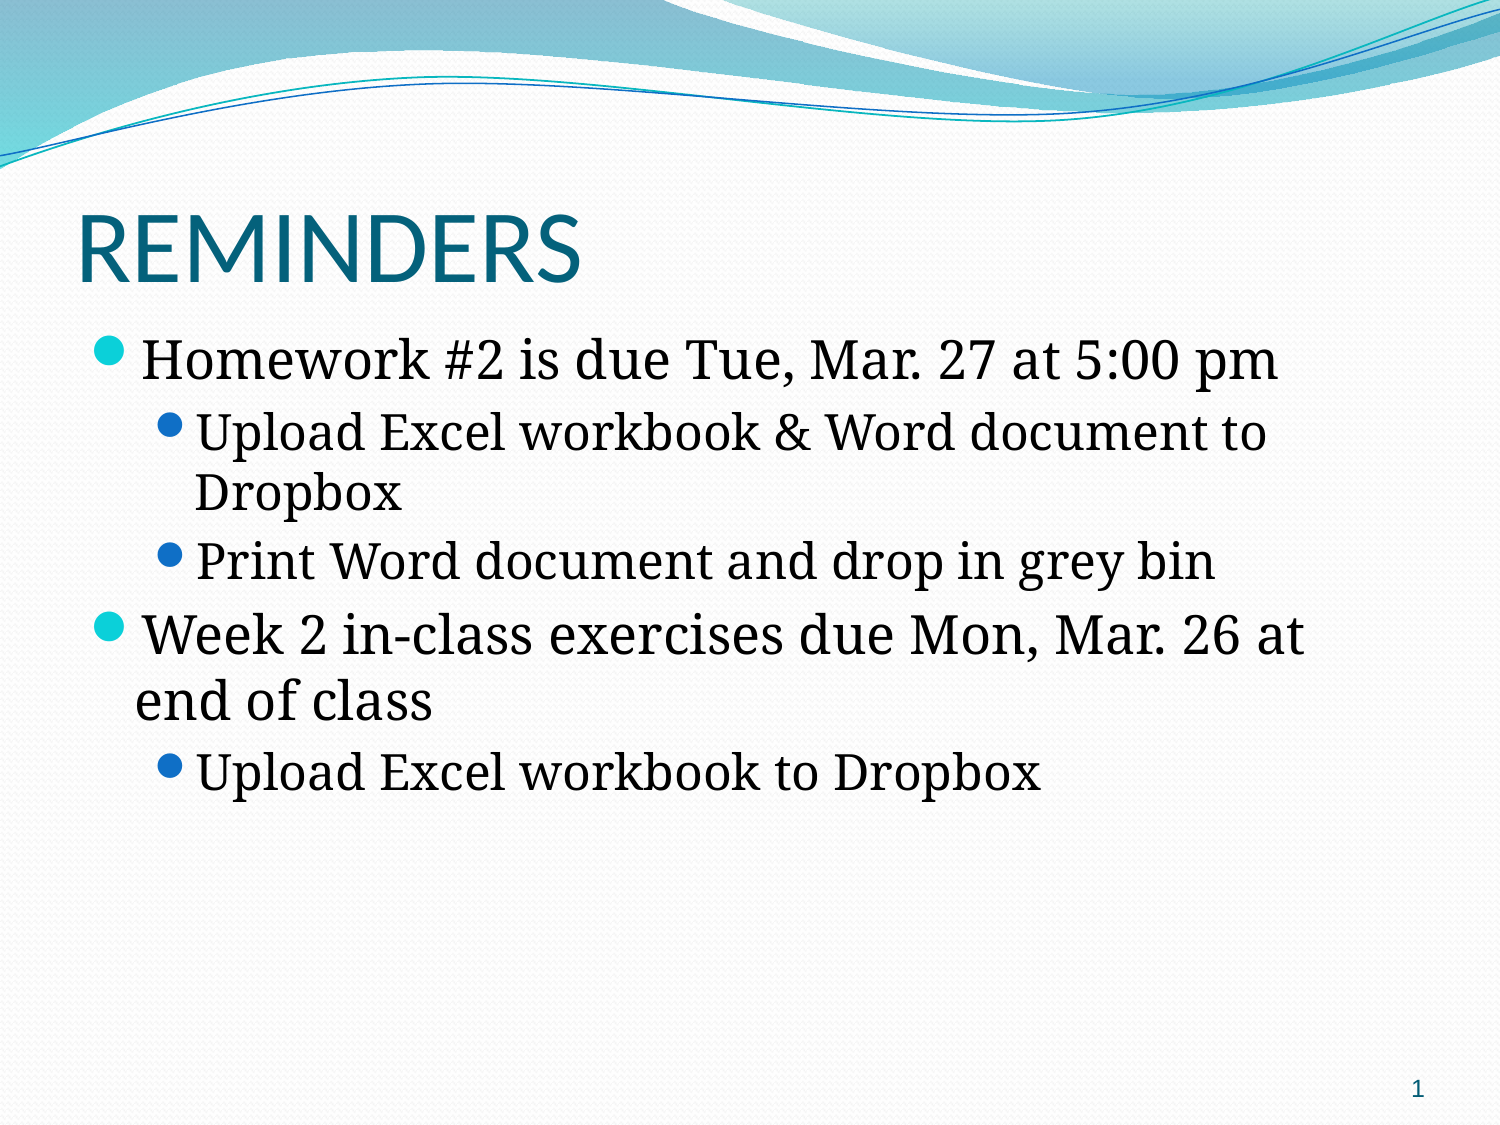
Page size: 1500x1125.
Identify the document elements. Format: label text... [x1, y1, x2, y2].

title REMINDERS [75, 115, 1425, 303]
list Homework #2 is due Tue, Mar. 27 at 5:00 pm Upload Excel workbook & Word document to Dropbox Print Word document and drop in grey bin Week 2 in-class exercises due Mon, Mar. 26 at end of class Upload Excel workbook to Dropbox [75, 317, 1425, 1038]
slide_number 1 [1299, 1042, 1425, 1103]
